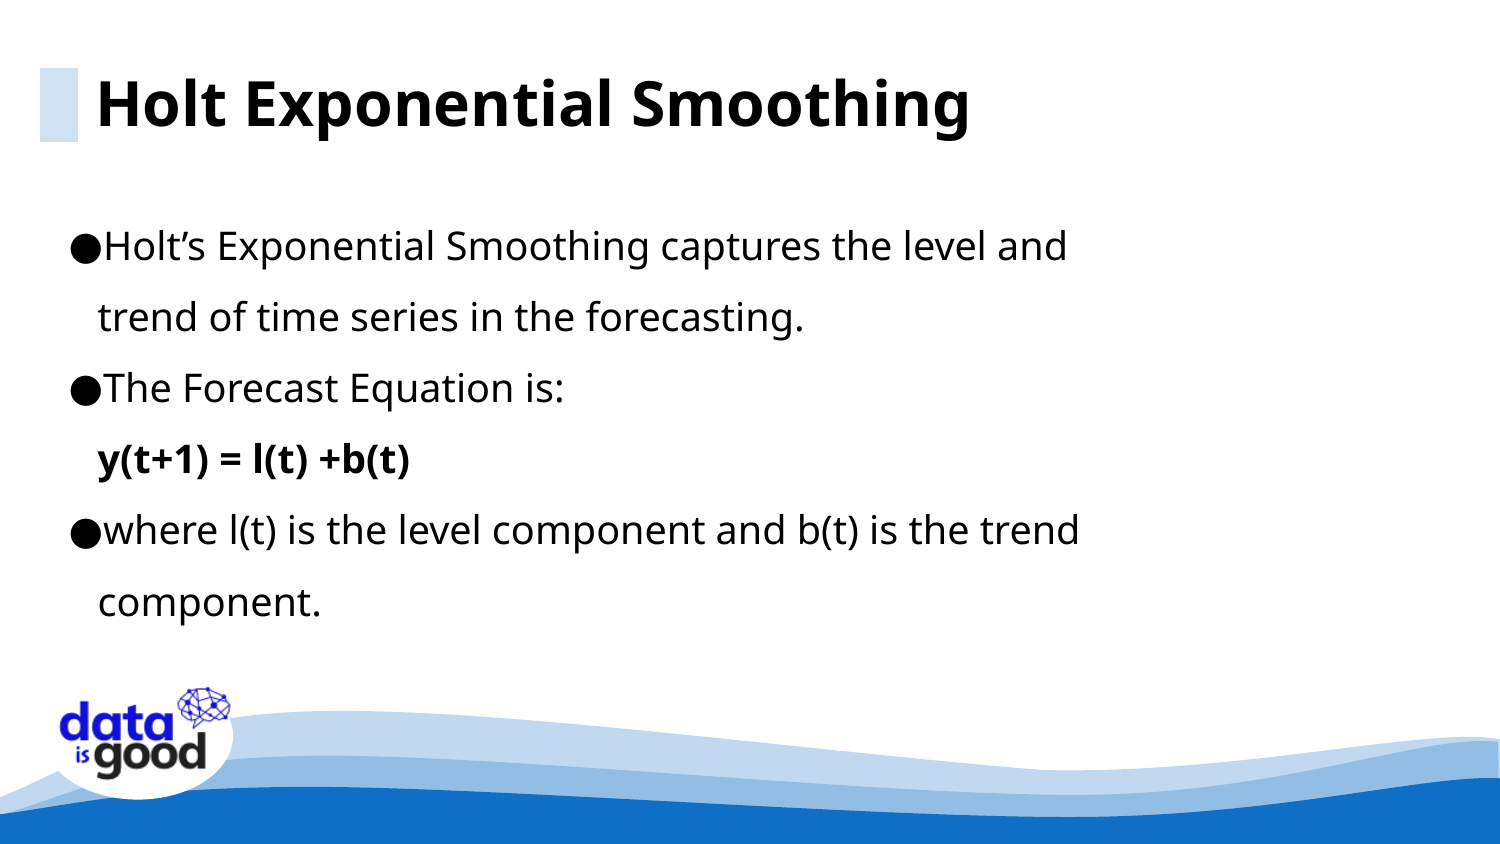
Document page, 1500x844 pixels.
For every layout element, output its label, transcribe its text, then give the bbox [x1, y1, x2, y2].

text_box Holt Exponential Smoothing [89, 58, 1292, 152]
text_box Holt’s Exponential Smoothing captures the level and trend of time series in the forecasting. The Forecast Equation is: y(t+1) = l(t) +b(t) where l(t) is the level component and b(t) is the trend component. [63, 191, 1178, 637]
picture [58, 685, 231, 804]
